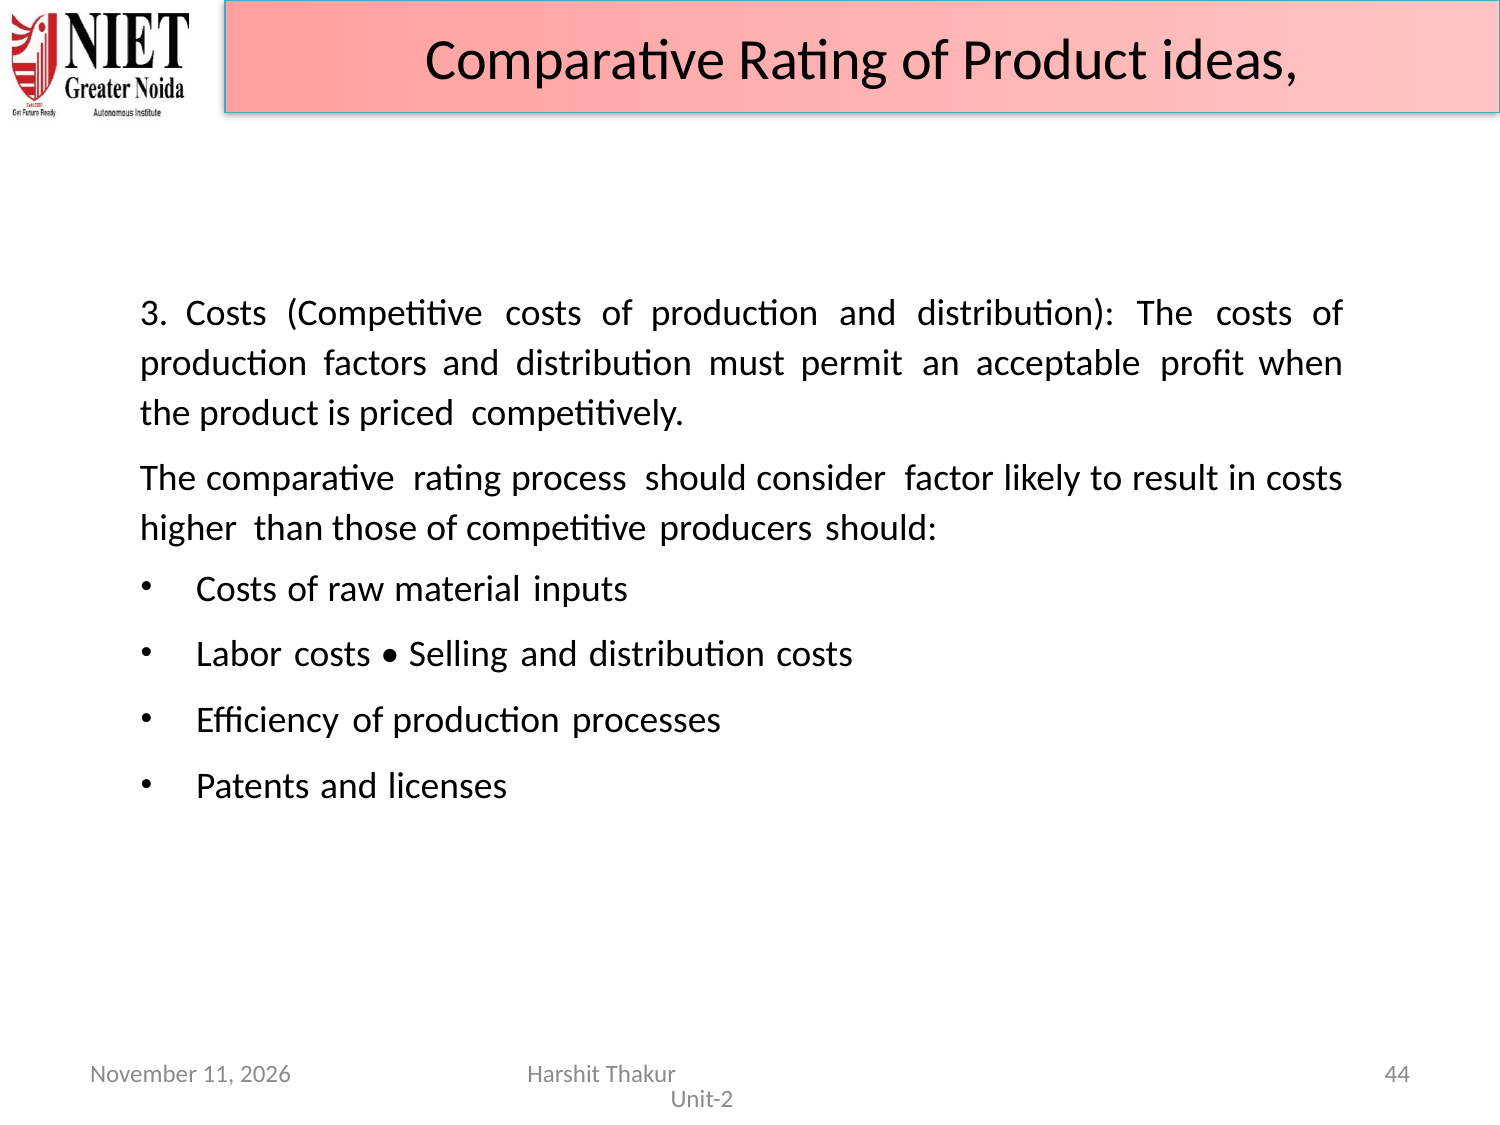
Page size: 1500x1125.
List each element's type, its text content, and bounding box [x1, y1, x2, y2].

slide_number 44 [1074, 1042, 1425, 1103]
picture [0, 0, 200, 131]
text_box 3. Costs (Competitive costs of production and distribution): The costs of production factors and distribution must permit an acceptable profit when the product is priced competitively. The comparative rating process should consider factor likely to result in costs higher than those of competitive producers should: Costs of raw material inputs Labor costs • Selling and distribution costs Efficiency of production processes Patents and licenses [125, 275, 1375, 814]
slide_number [75, 1042, 425, 1103]
footer Harshit Thakur Unit-2 [512, 1042, 988, 1103]
text_box Comparative Rating of Product ideas, [224, 0, 1500, 113]
